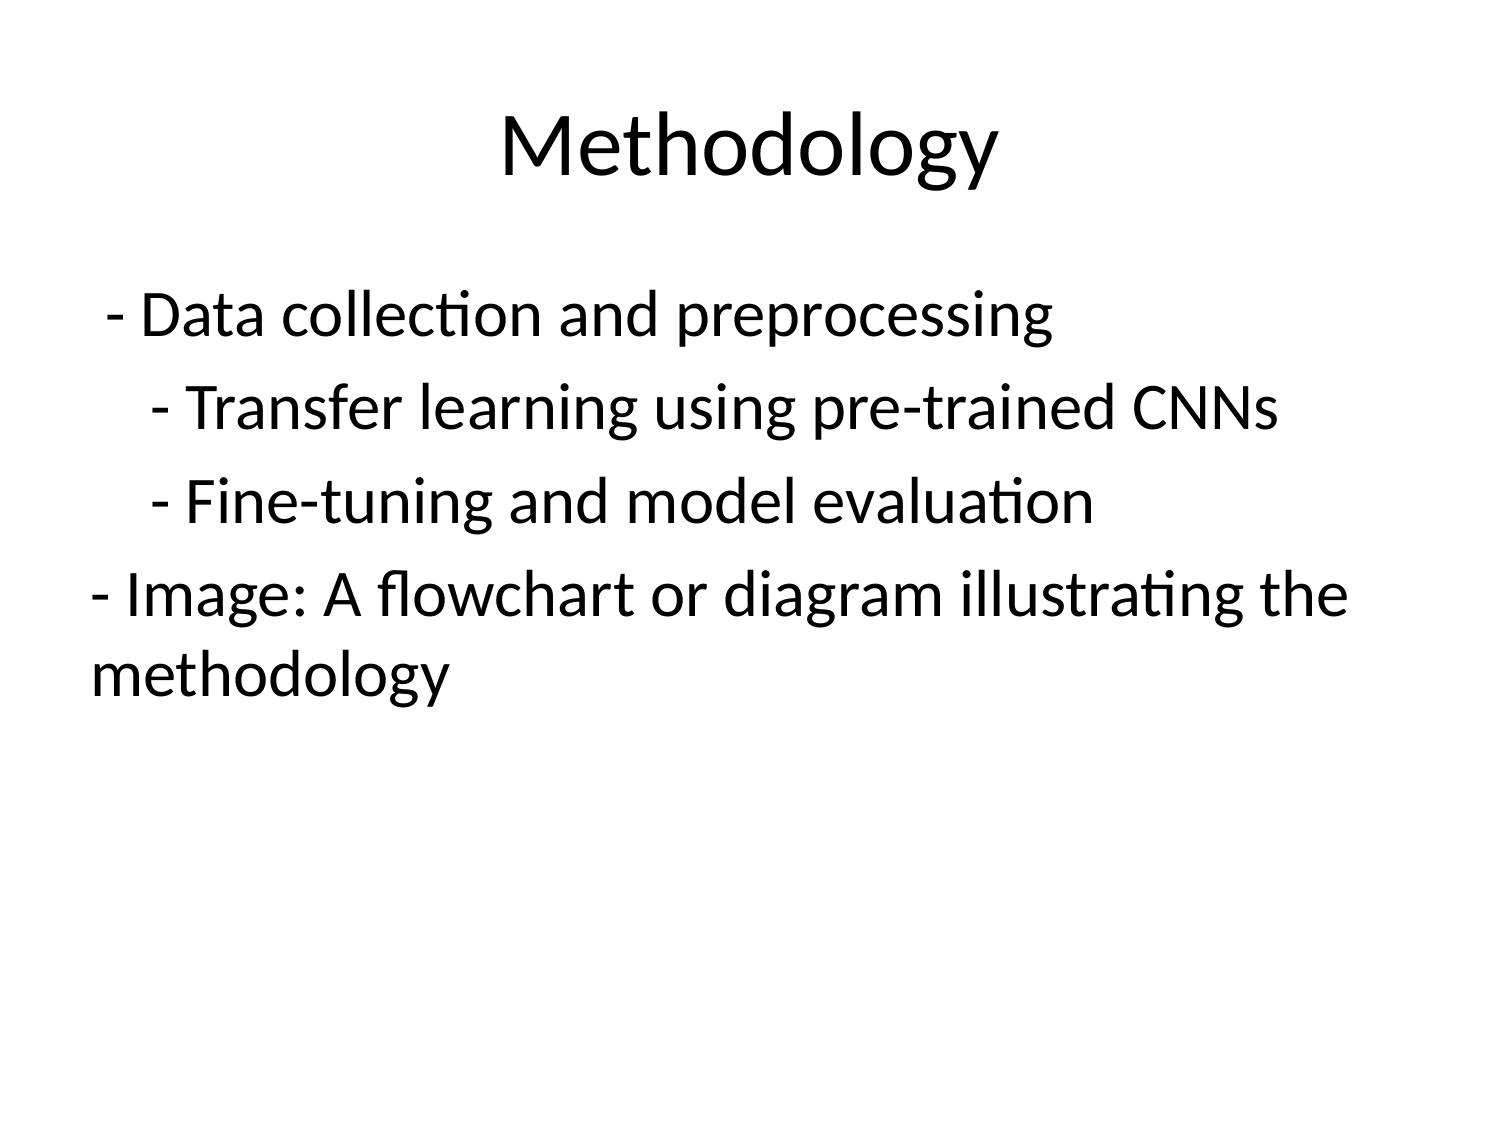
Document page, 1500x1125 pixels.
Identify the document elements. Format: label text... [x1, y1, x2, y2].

title Methodology [75, 45, 1425, 233]
list - Data collection and preprocessing - Transfer learning using pre-trained CNNs - Fine-tuning and model evaluation - Image: A flowchart or diagram illustrating the methodology [75, 262, 1425, 1005]
